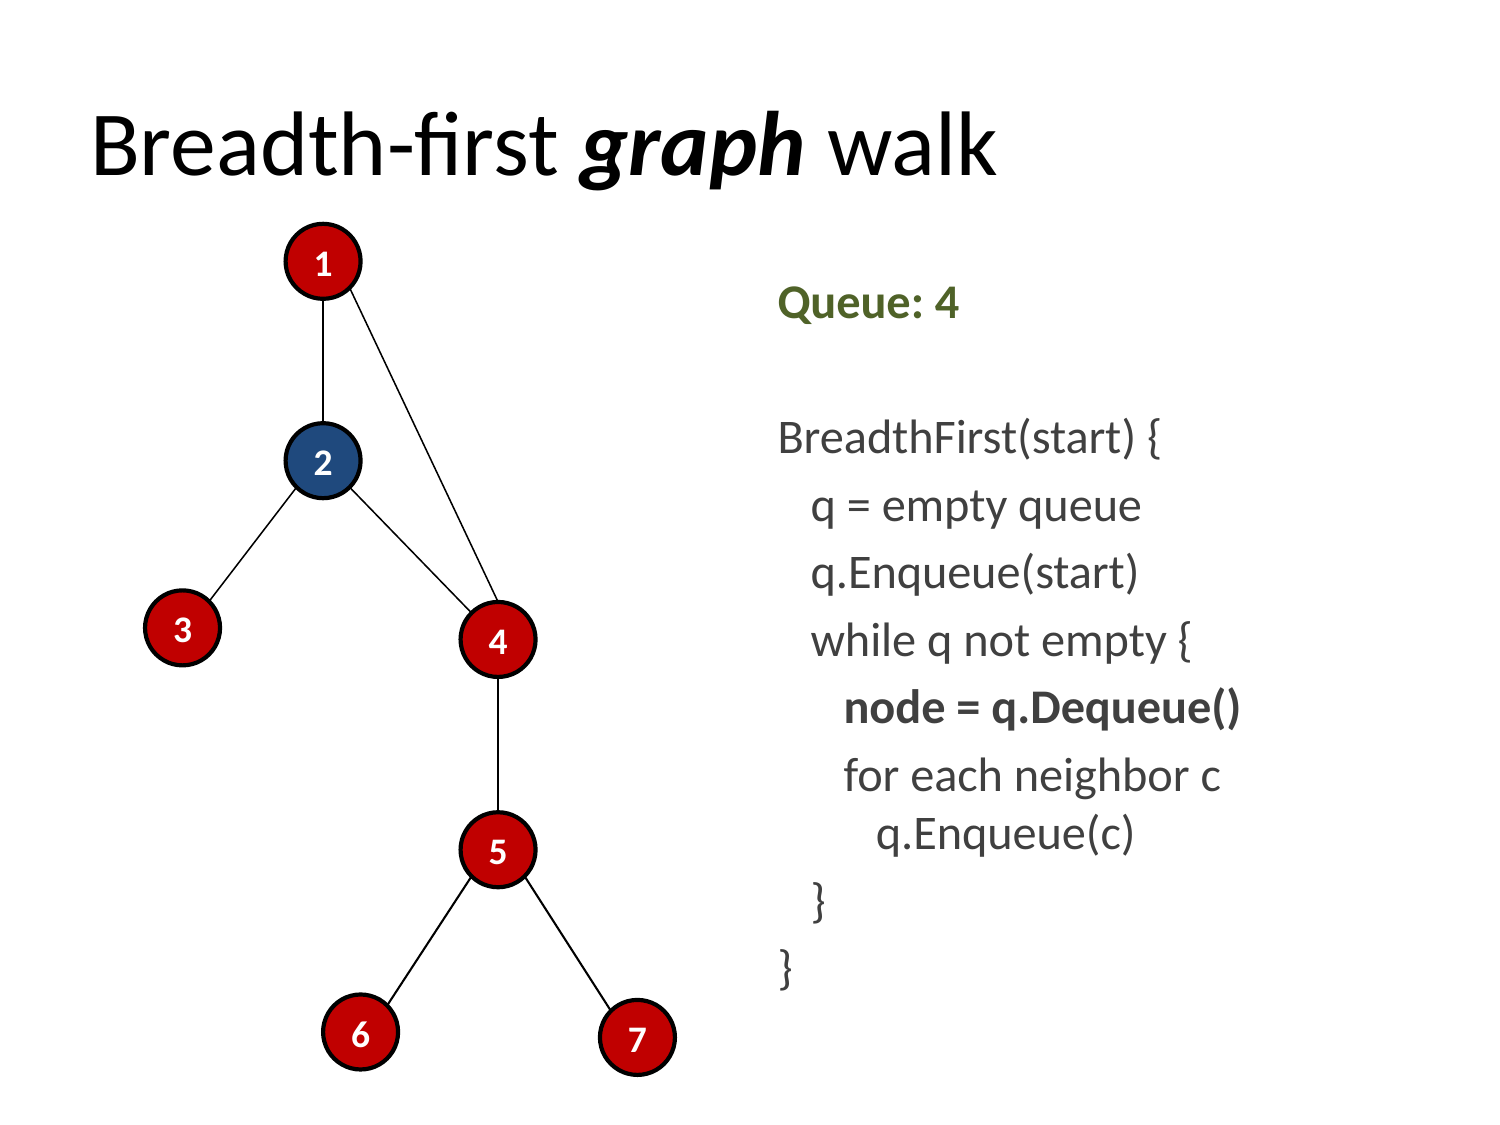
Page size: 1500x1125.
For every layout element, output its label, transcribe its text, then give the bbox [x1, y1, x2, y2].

text_box 7 [597, 997, 678, 1078]
title Breadth-first graph walk [75, 45, 1425, 233]
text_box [386, 876, 472, 1006]
text_box 3 [142, 588, 223, 668]
list Queue: 4 BreadthFirst(start) { q = empty queue q.Enqueue(start) while q not empty { node = q.Dequeue() for each neighbor c q.Enqueue(c) } } [762, 262, 1425, 1005]
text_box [208, 486, 297, 602]
text_box 6 [320, 992, 401, 1072]
text_box 2 [283, 421, 344, 501]
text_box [349, 287, 499, 603]
text_box 5 [458, 810, 538, 890]
text_box 1 [283, 221, 363, 301]
text_box 4 [458, 600, 538, 679]
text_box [524, 875, 612, 1012]
